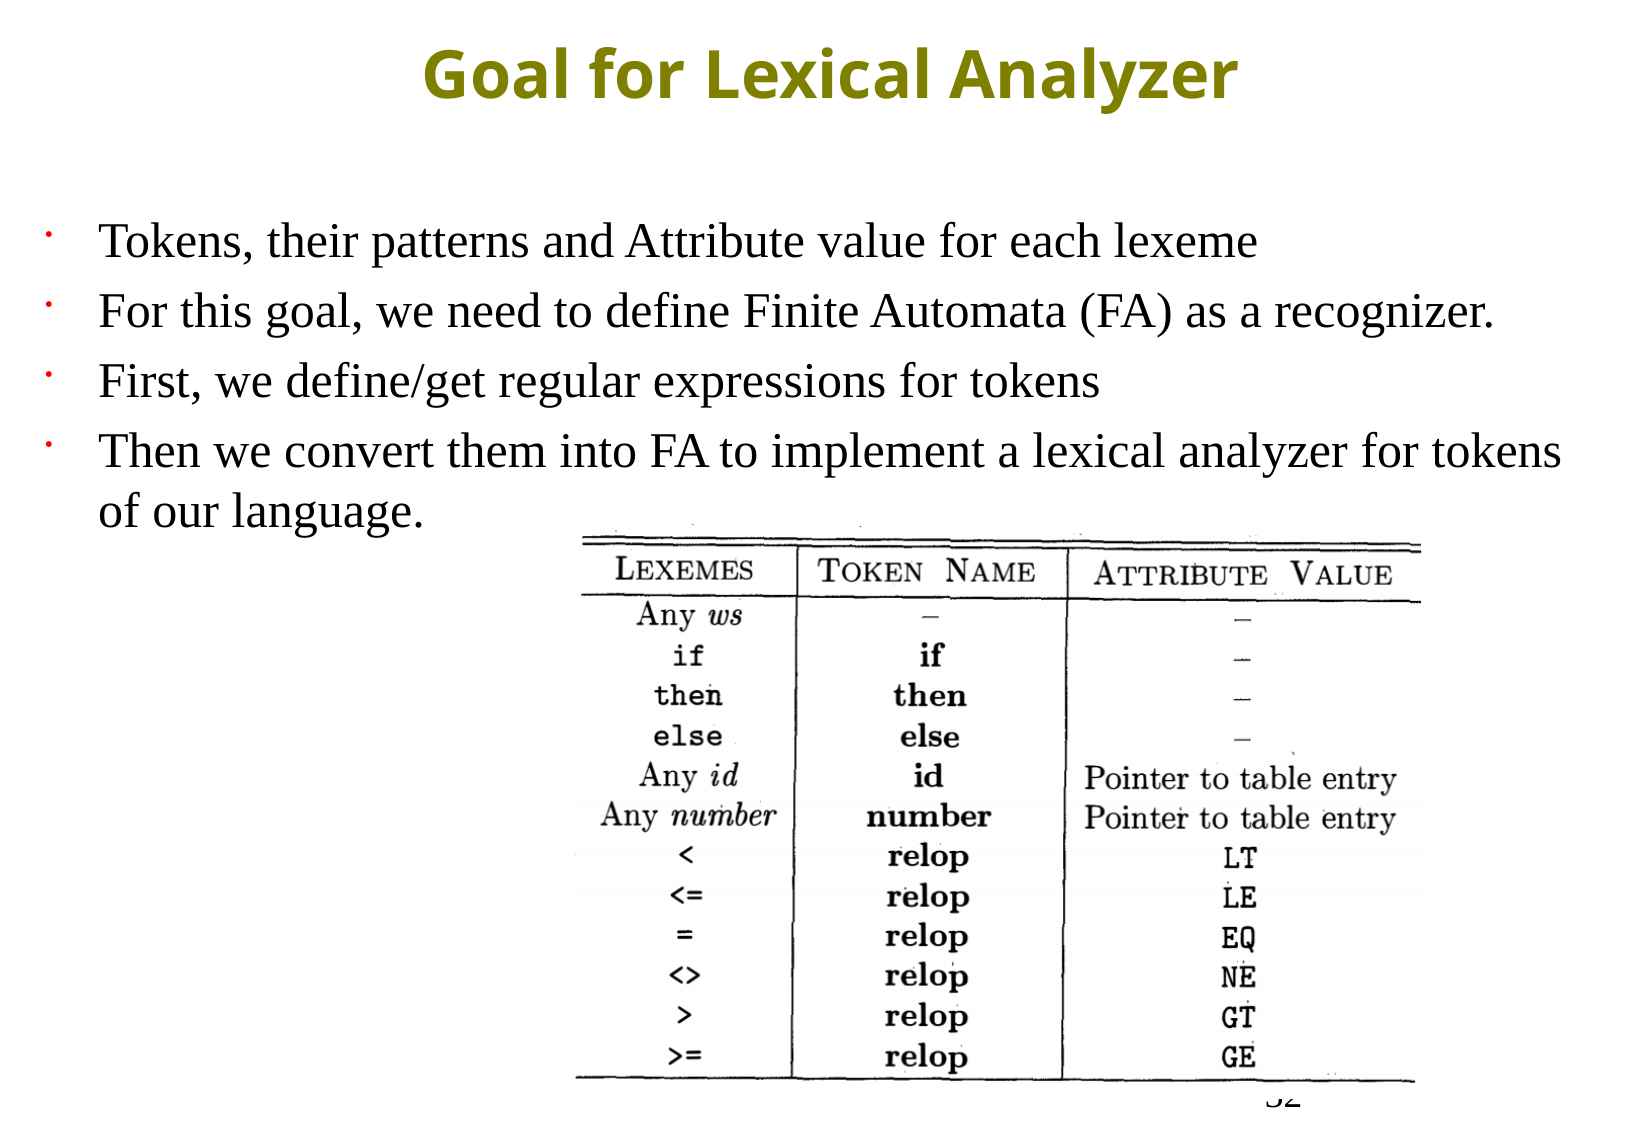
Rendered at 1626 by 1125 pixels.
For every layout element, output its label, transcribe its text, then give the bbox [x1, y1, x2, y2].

picture [567, 524, 1425, 1099]
slide_number 32 [1250, 1062, 1589, 1100]
title Goal for Lexical Analyzer [62, 24, 1600, 175]
list Tokens, their patterns and Attribute value for each lexeme For this goal, we need to define Finite Automata (FA) as a recognizer. First, we define/get regular expressions for tokens Then we convert them into FA to implement a lexical analyzer for tokens of our language. [12, 200, 1600, 550]
